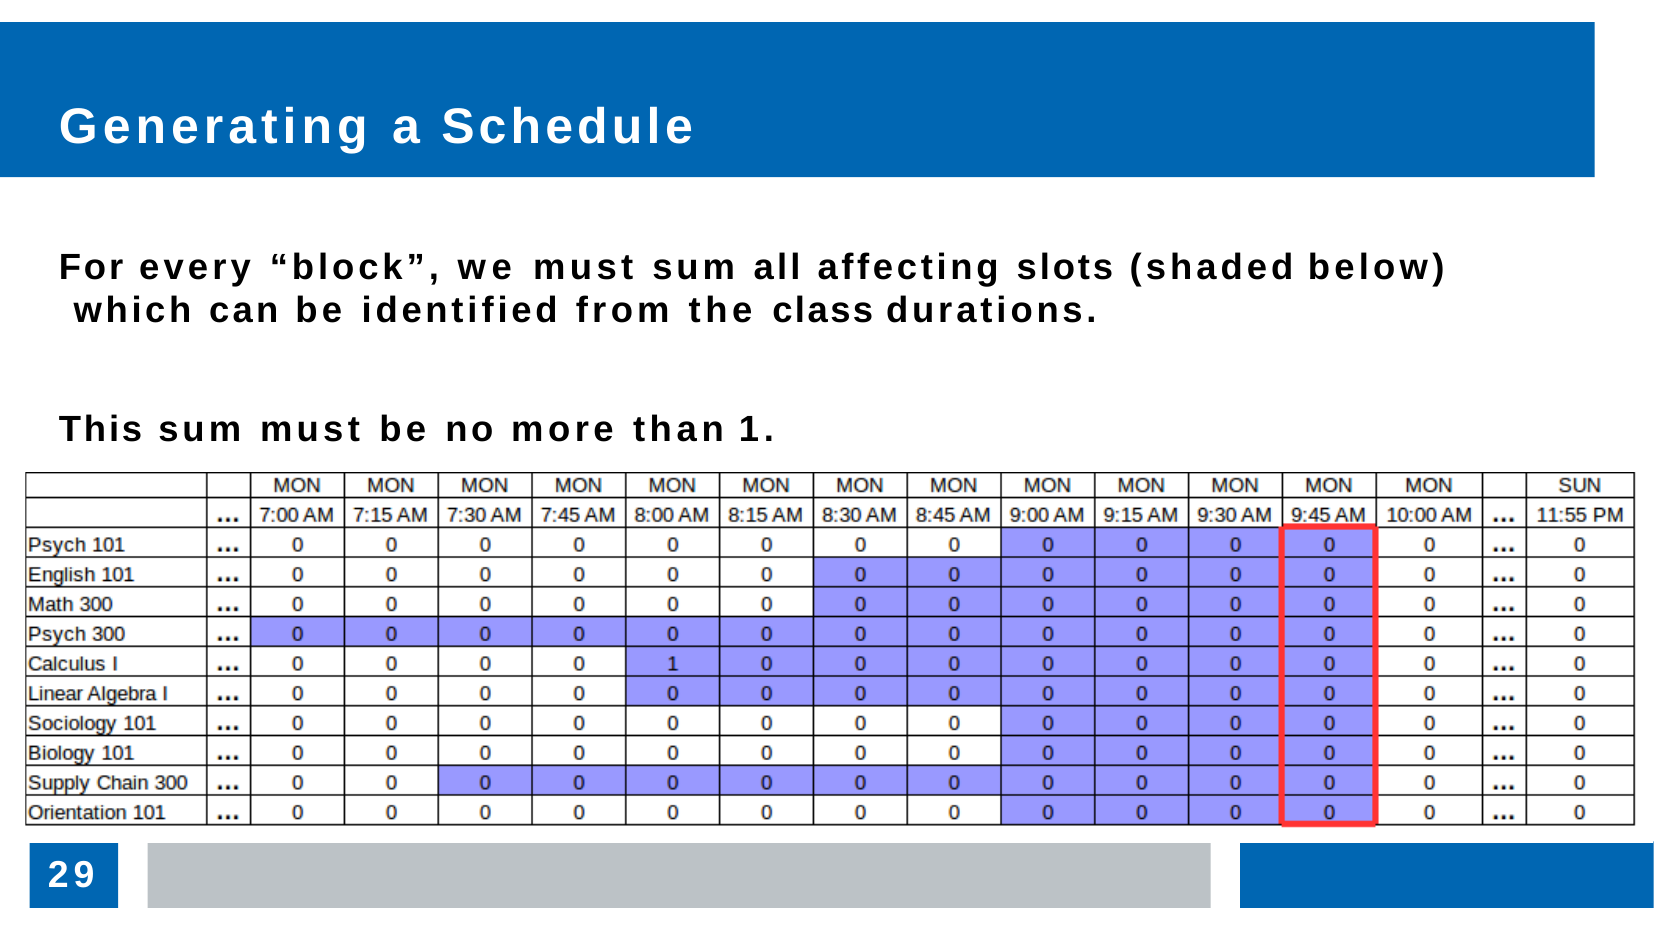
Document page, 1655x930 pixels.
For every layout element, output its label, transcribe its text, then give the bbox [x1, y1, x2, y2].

text_box For every “block”, we must sum all affecting slots (shaded below) which can be identified from the class durations. This sum must be no more than 1. [56, 239, 1451, 450]
slide_number 28 [43, 850, 104, 930]
title Generating a Schedule [56, 91, 703, 239]
text_box [25, 472, 1654, 843]
